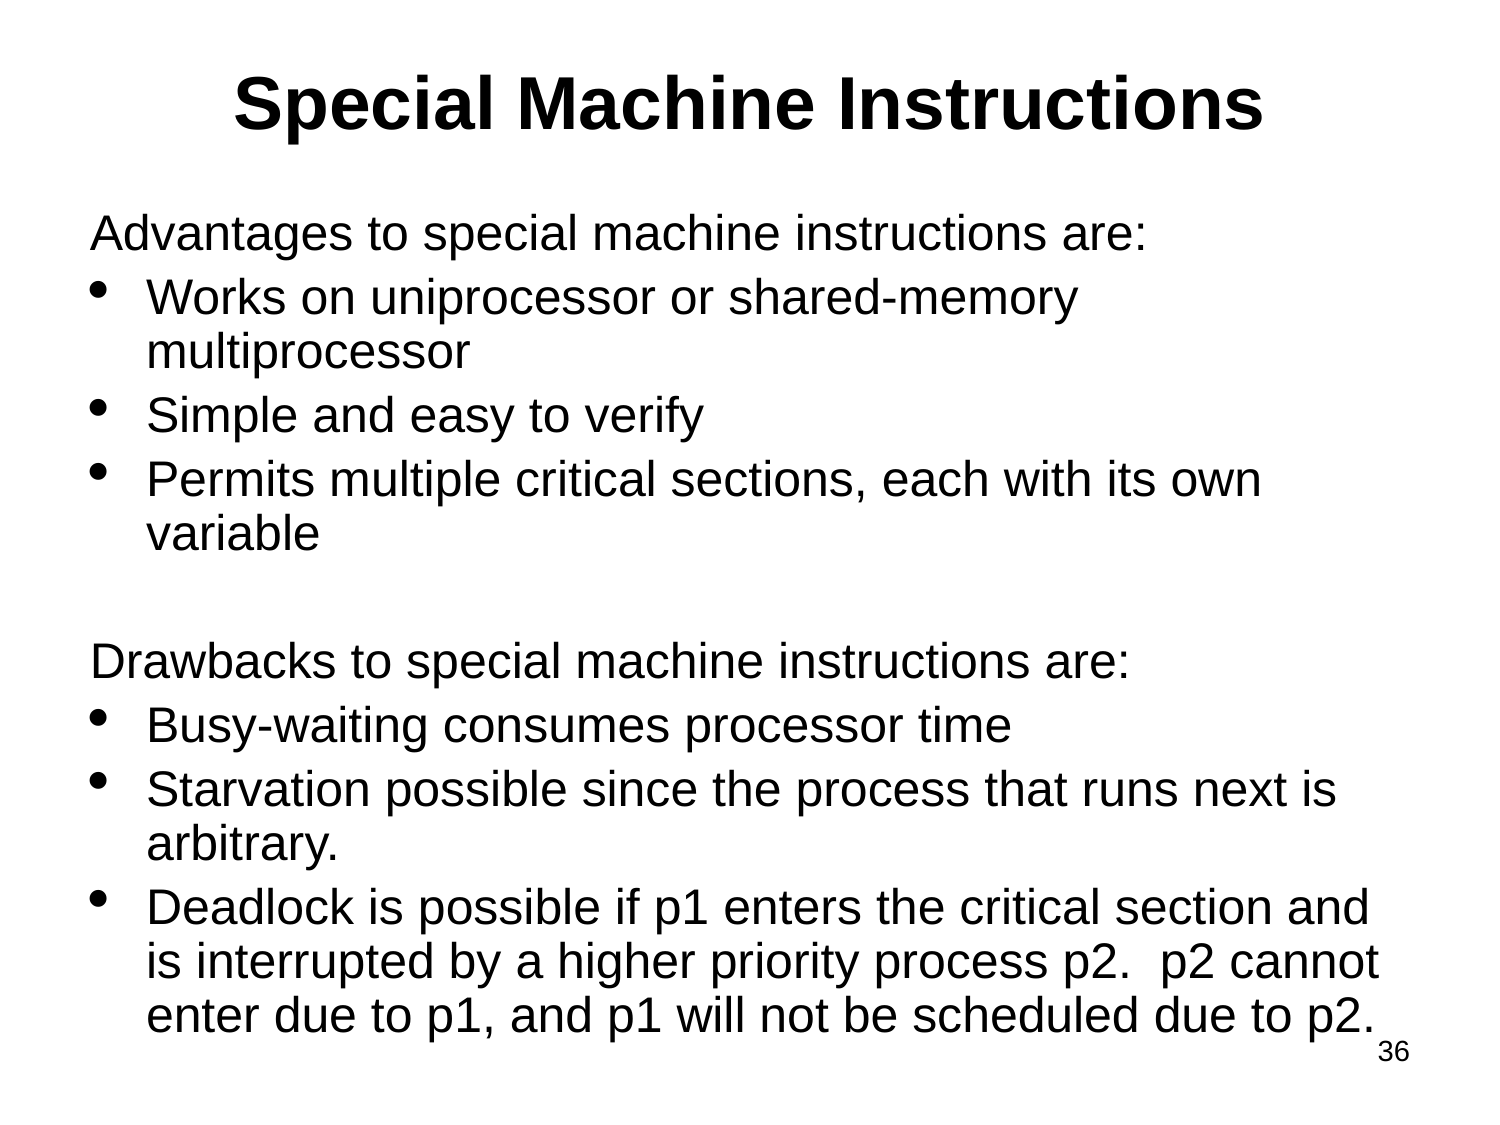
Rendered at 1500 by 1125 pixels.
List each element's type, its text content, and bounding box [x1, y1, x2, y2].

text_box Advantages to special machine instructions are: Works on uniprocessor or shared-memory multiprocessor Simple and easy to verify Permits multiple critical sections, each with its own variable Drawbacks to special machine instructions are: Busy-waiting consumes processor time Starvation possible since the process that runs next is arbitrary. Deadlock is possible if p1 enters the critical section and is interrupted by a higher priority process p2. p2 cannot enter due to p1, and p1 will not be scheduled due to p2. [75, 200, 1425, 1100]
text_box Special Machine Instructions [75, 12, 1425, 188]
